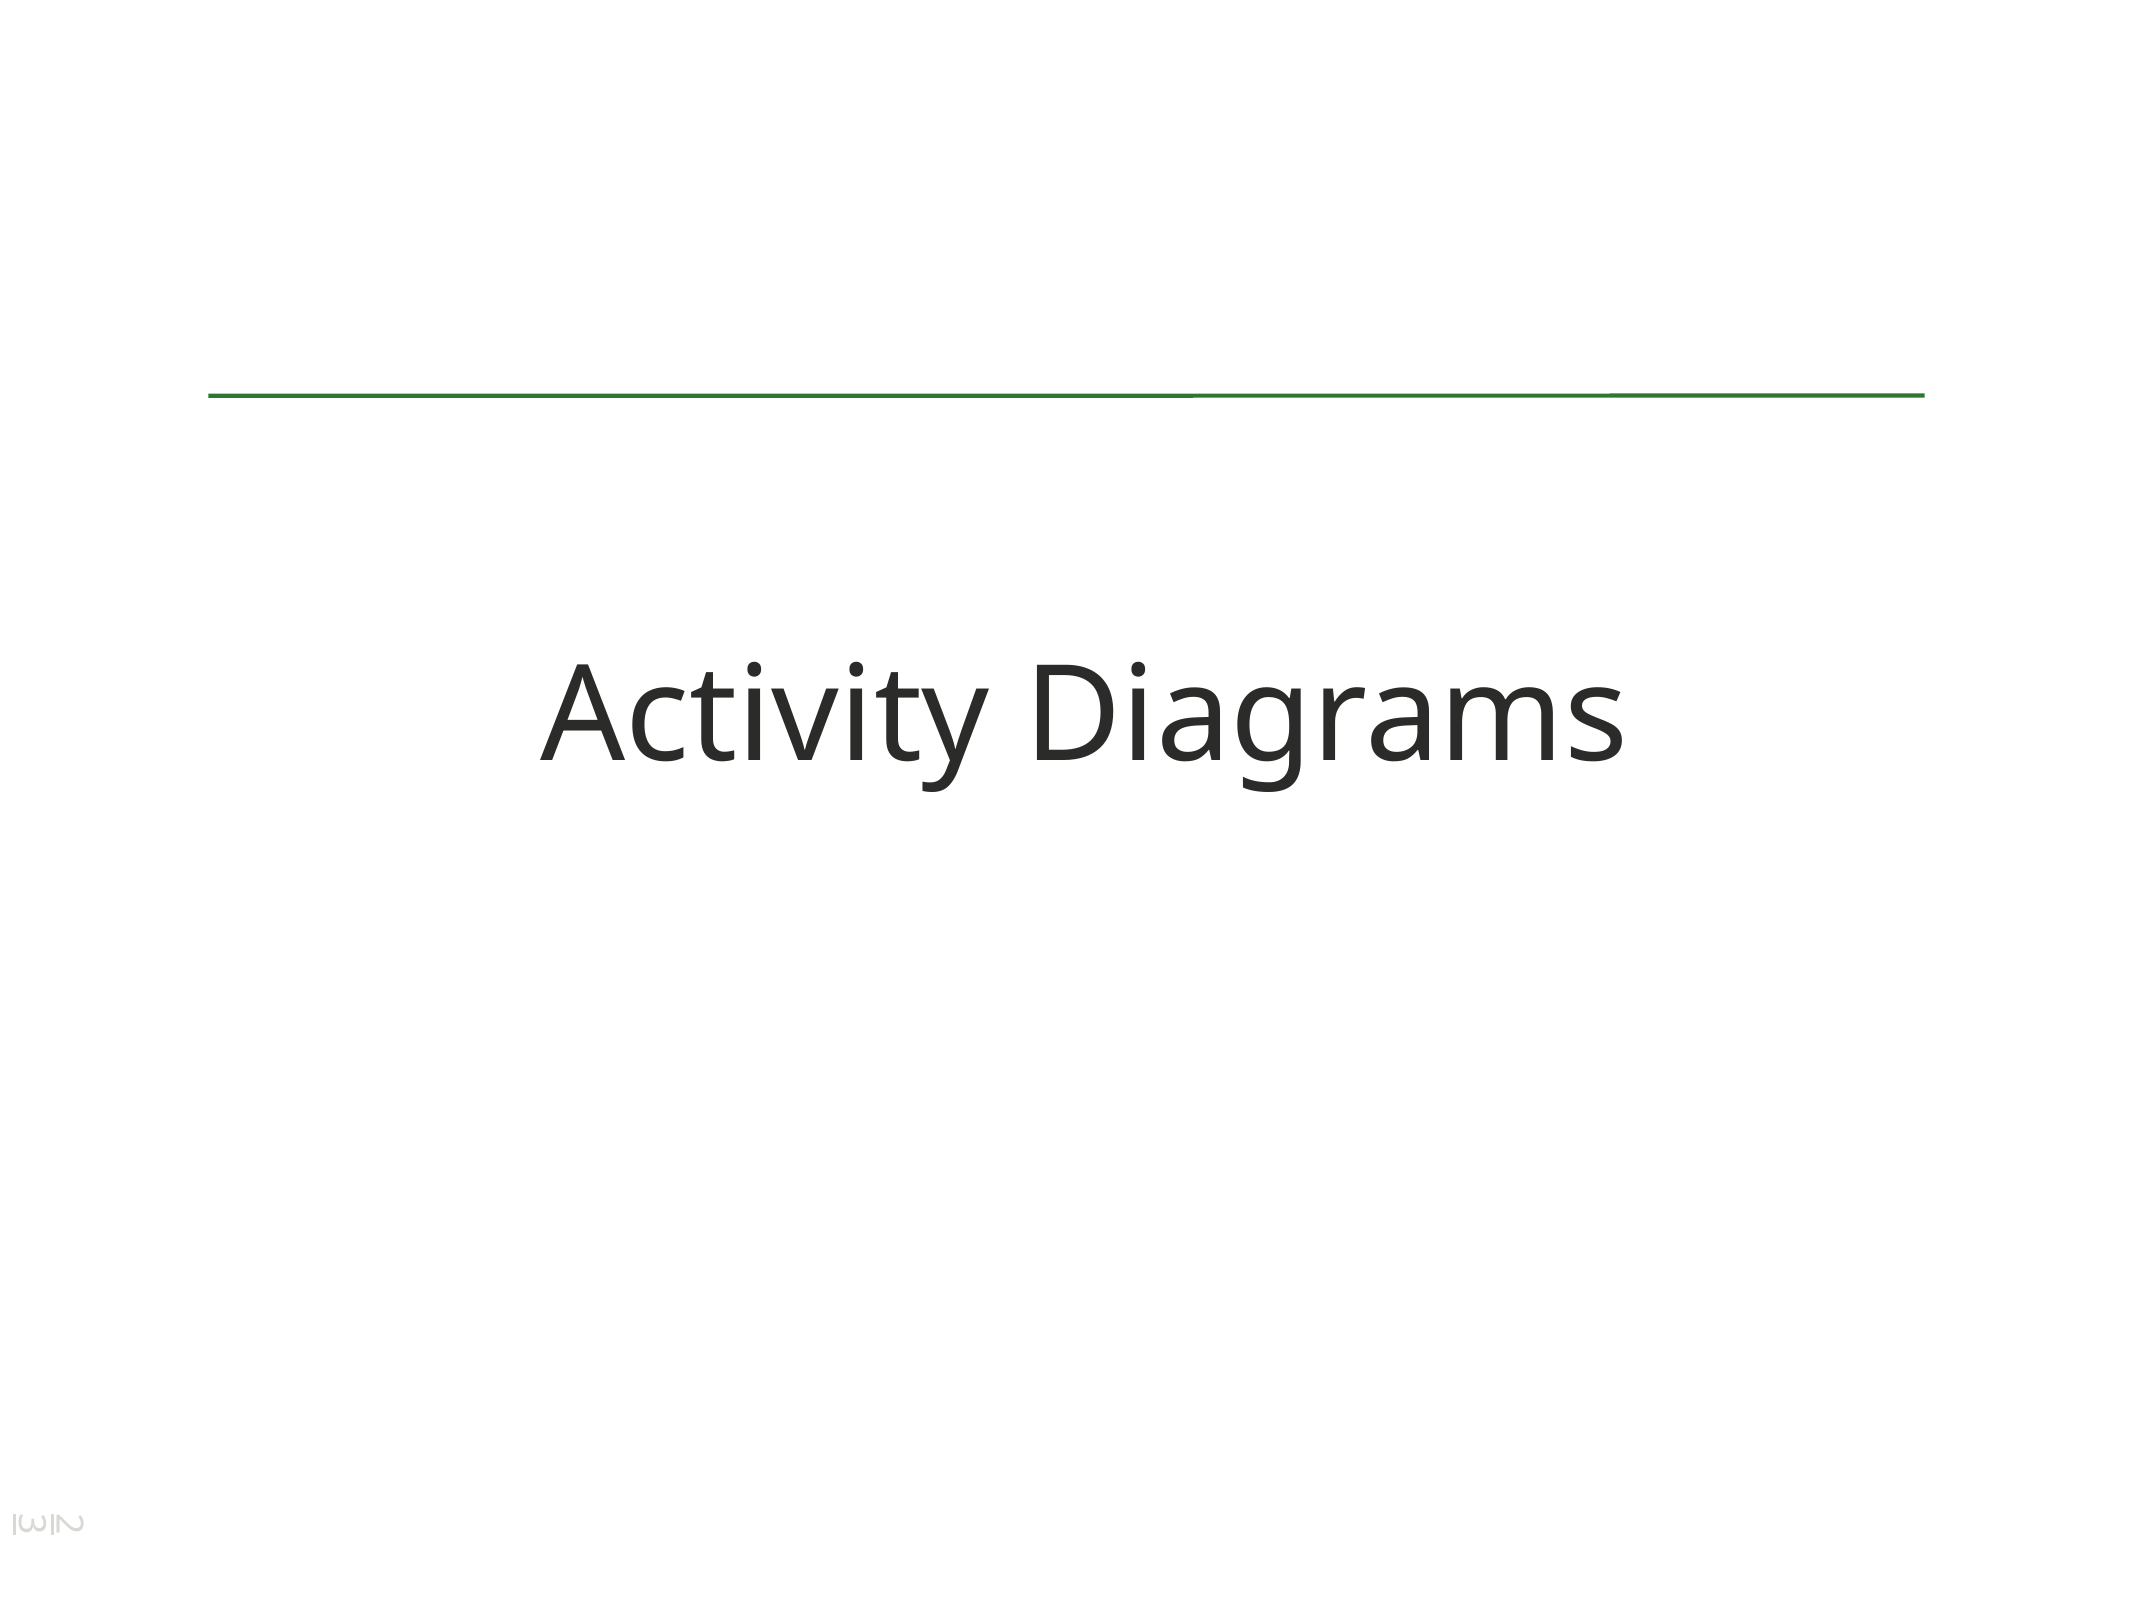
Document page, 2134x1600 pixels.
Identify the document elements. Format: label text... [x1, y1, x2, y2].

slide_number 23 [43, 1498, 102, 1560]
title Activity Diagrams [254, 462, 1971, 796]
